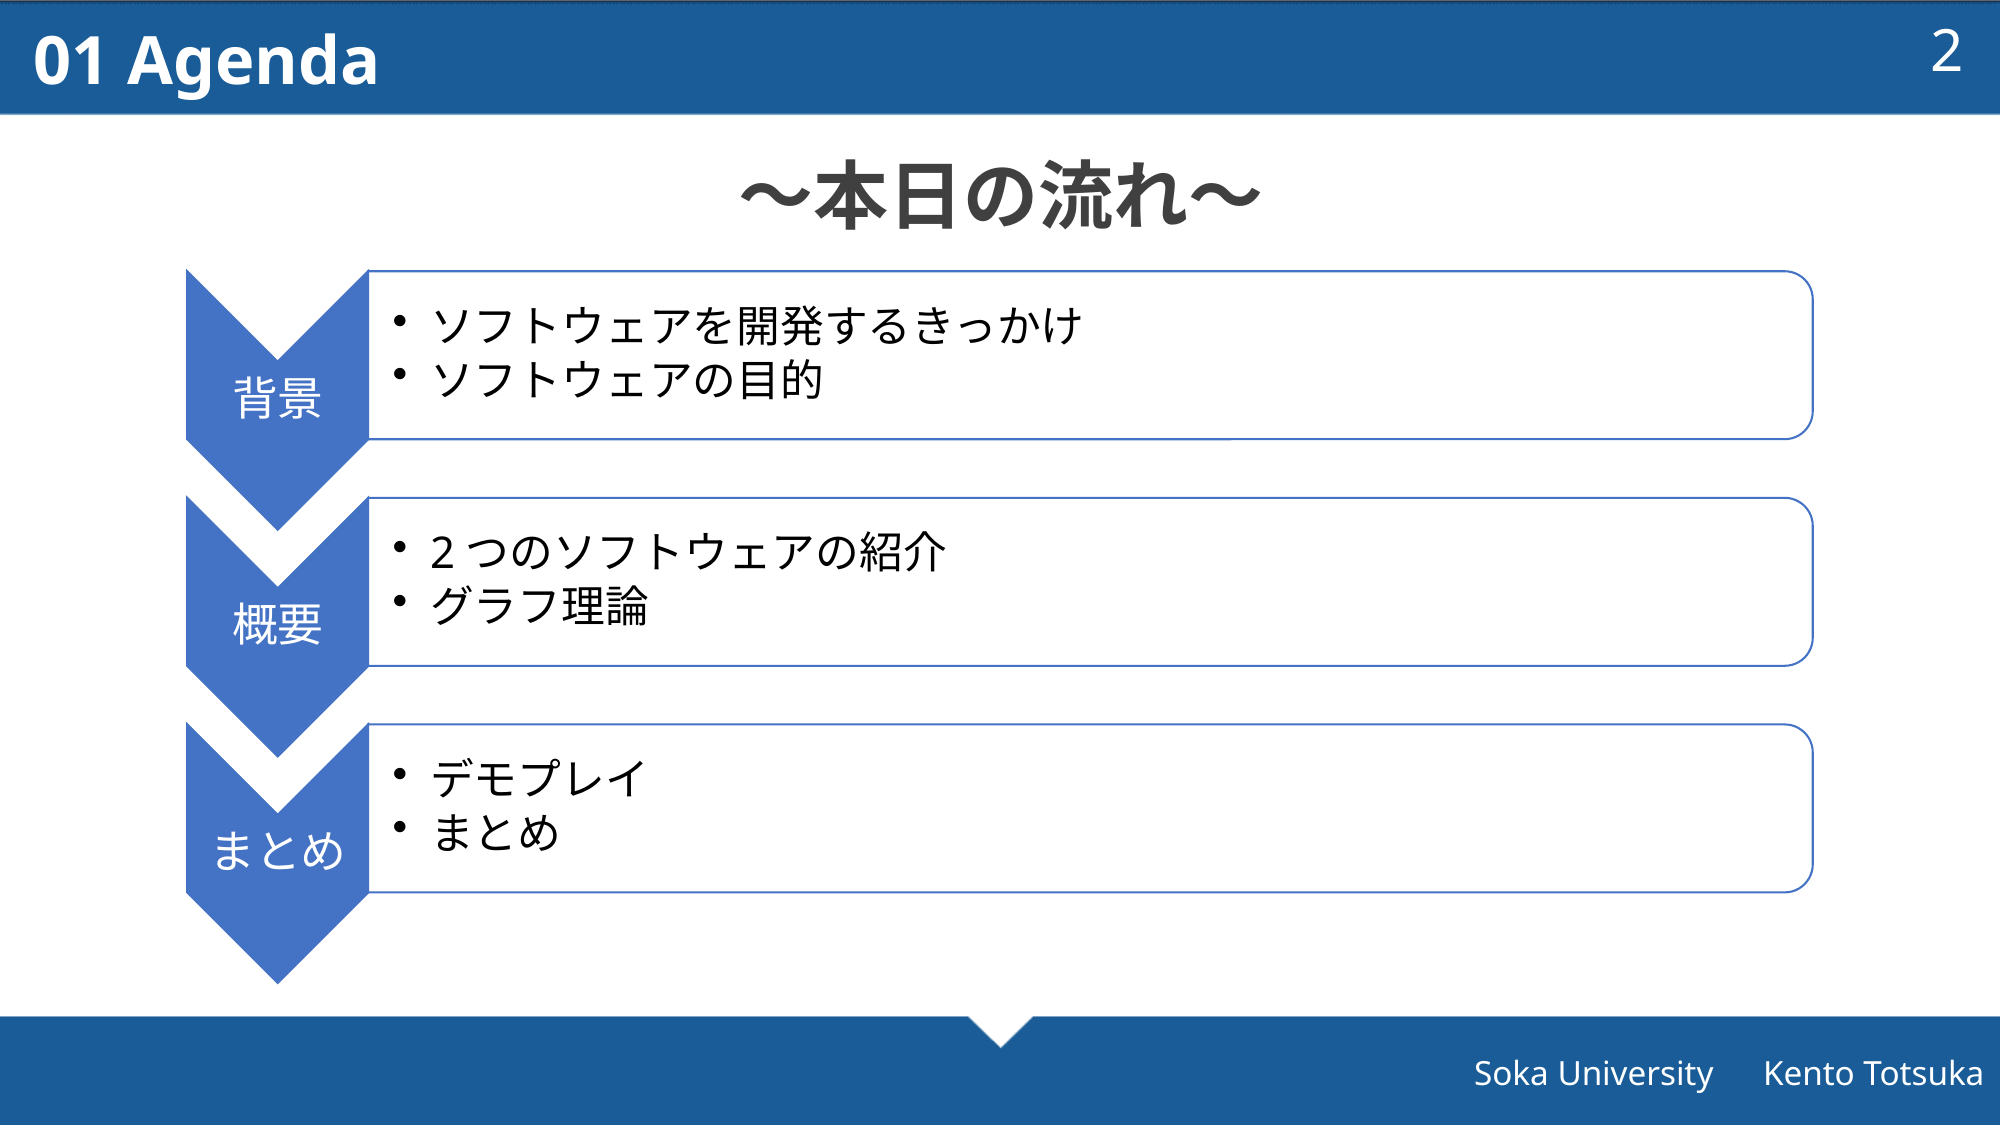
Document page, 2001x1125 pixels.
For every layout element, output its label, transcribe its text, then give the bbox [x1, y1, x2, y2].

text_box Soka University Kento Totsuka [1459, 1044, 2000, 1100]
text_box 01 Agenda [18, 10, 397, 106]
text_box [187, 270, 1813, 984]
slide_number 1 [1528, 22, 1979, 83]
text_box ～本日の流れ～ [723, 141, 1278, 247]
picture [0, 0, 2000, 1125]
